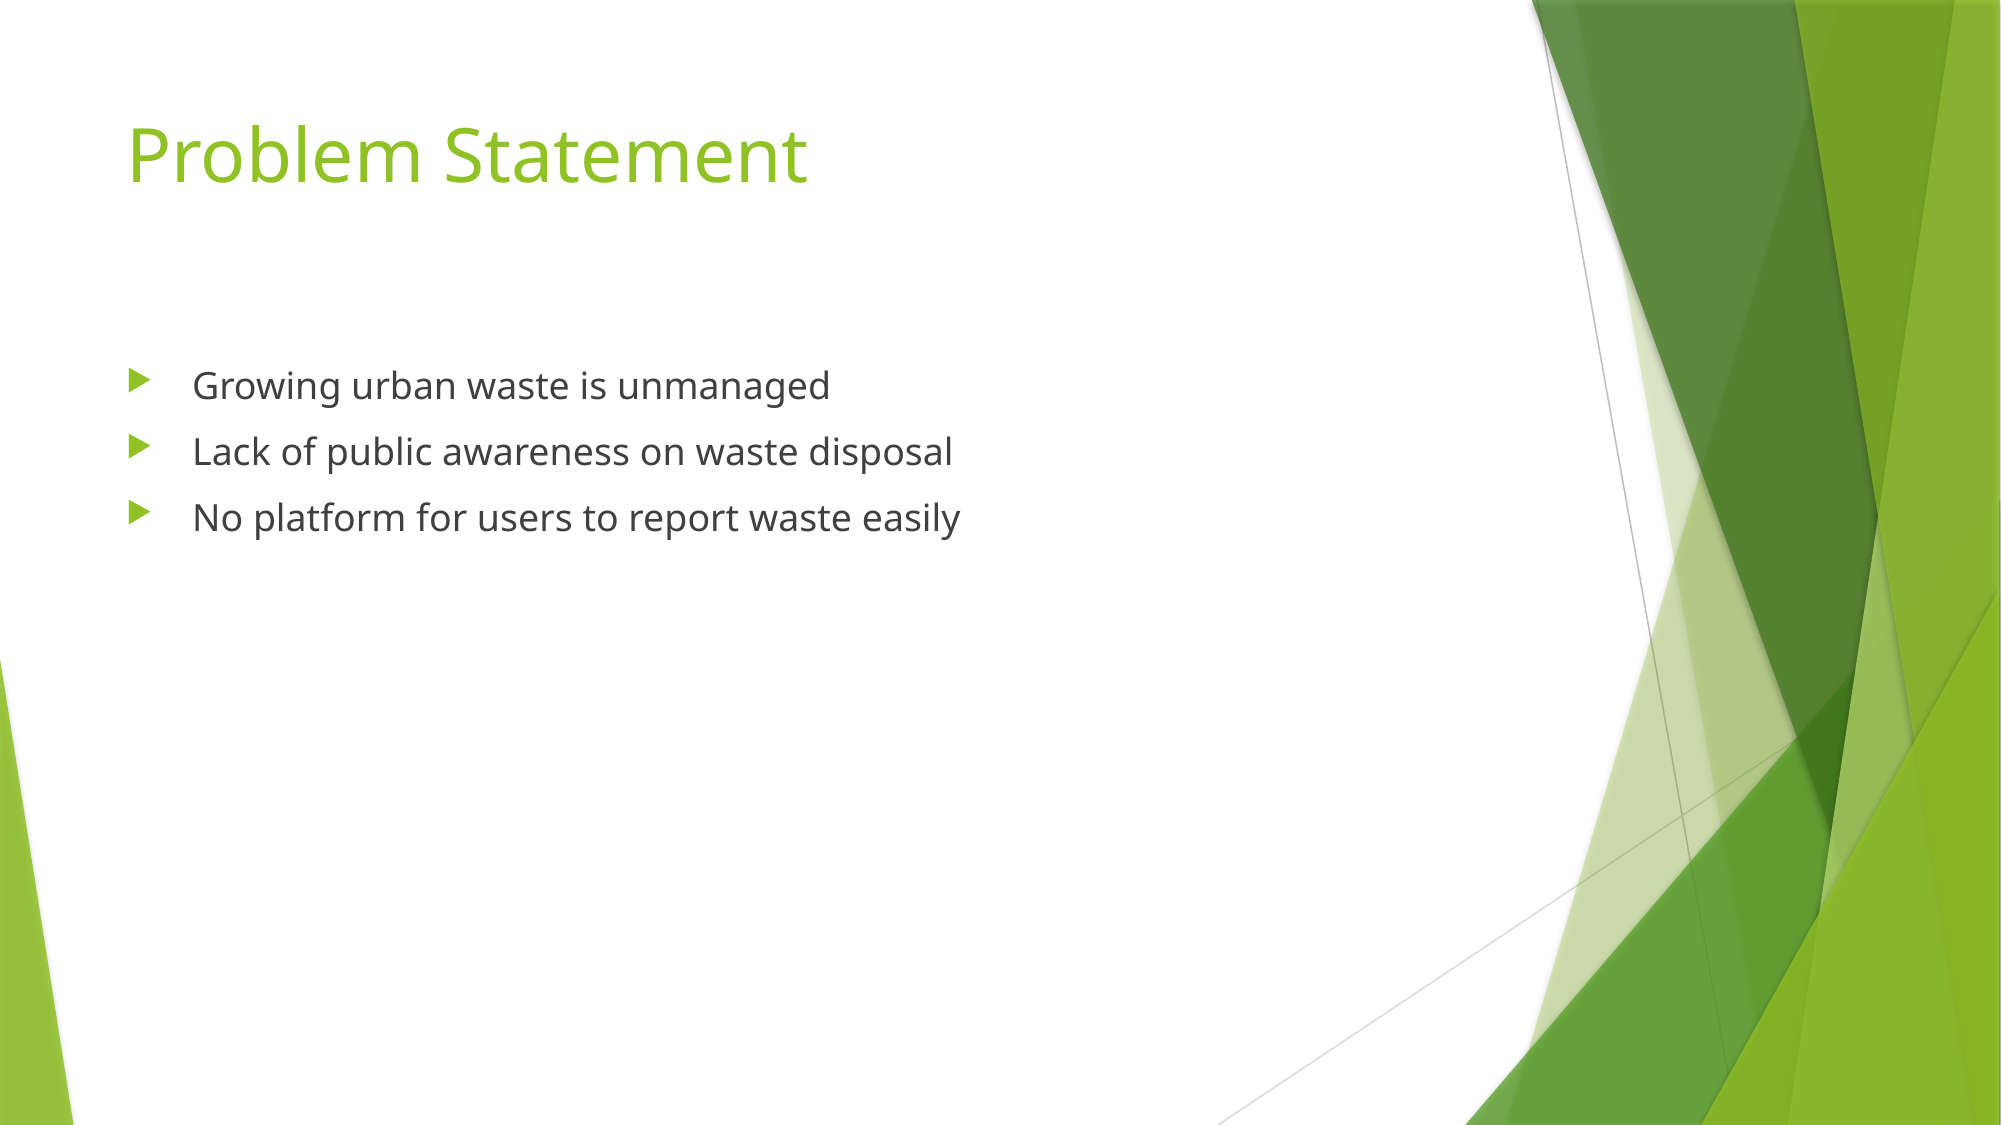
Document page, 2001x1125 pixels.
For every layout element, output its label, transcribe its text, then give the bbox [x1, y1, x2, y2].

title Problem Statement [111, 99, 1522, 317]
list Growing urban waste is unmanaged Lack of public awareness on waste disposal No platform for users to report waste easily [111, 354, 1522, 992]
